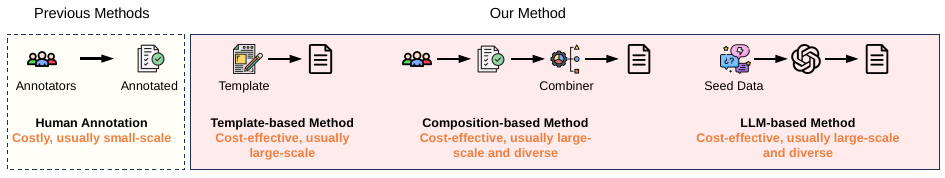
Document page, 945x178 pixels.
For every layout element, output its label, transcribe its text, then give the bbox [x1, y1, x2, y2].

text_box [7, 153, 186, 171]
text_box LLM-based Method Cost-effective, usually large-scale and diverse [679, 108, 917, 168]
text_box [233, 44, 336, 74]
text_box Template [195, 70, 293, 100]
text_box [402, 44, 654, 74]
text_box Previous Methods [11, 0, 173, 29]
text_box Human Annotation Costly, usually small-scale [0, 108, 187, 153]
text_box Our Method [468, 0, 589, 29]
text_box Annotated [101, 70, 195, 100]
text_box Seed Data [685, 70, 783, 100]
text_box [7, 74, 186, 108]
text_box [27, 43, 166, 74]
text_box Combiner [513, 74, 620, 100]
text_box Composition-based Method Cost-effective, usually large-scale and diverse [402, 108, 609, 168]
text_box Annotators [0, 70, 95, 100]
text_box [7, 33, 186, 70]
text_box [720, 44, 892, 74]
text_box Template-based Method Cost-effective, usually large-scale [187, 108, 378, 168]
text_box [190, 33, 940, 171]
